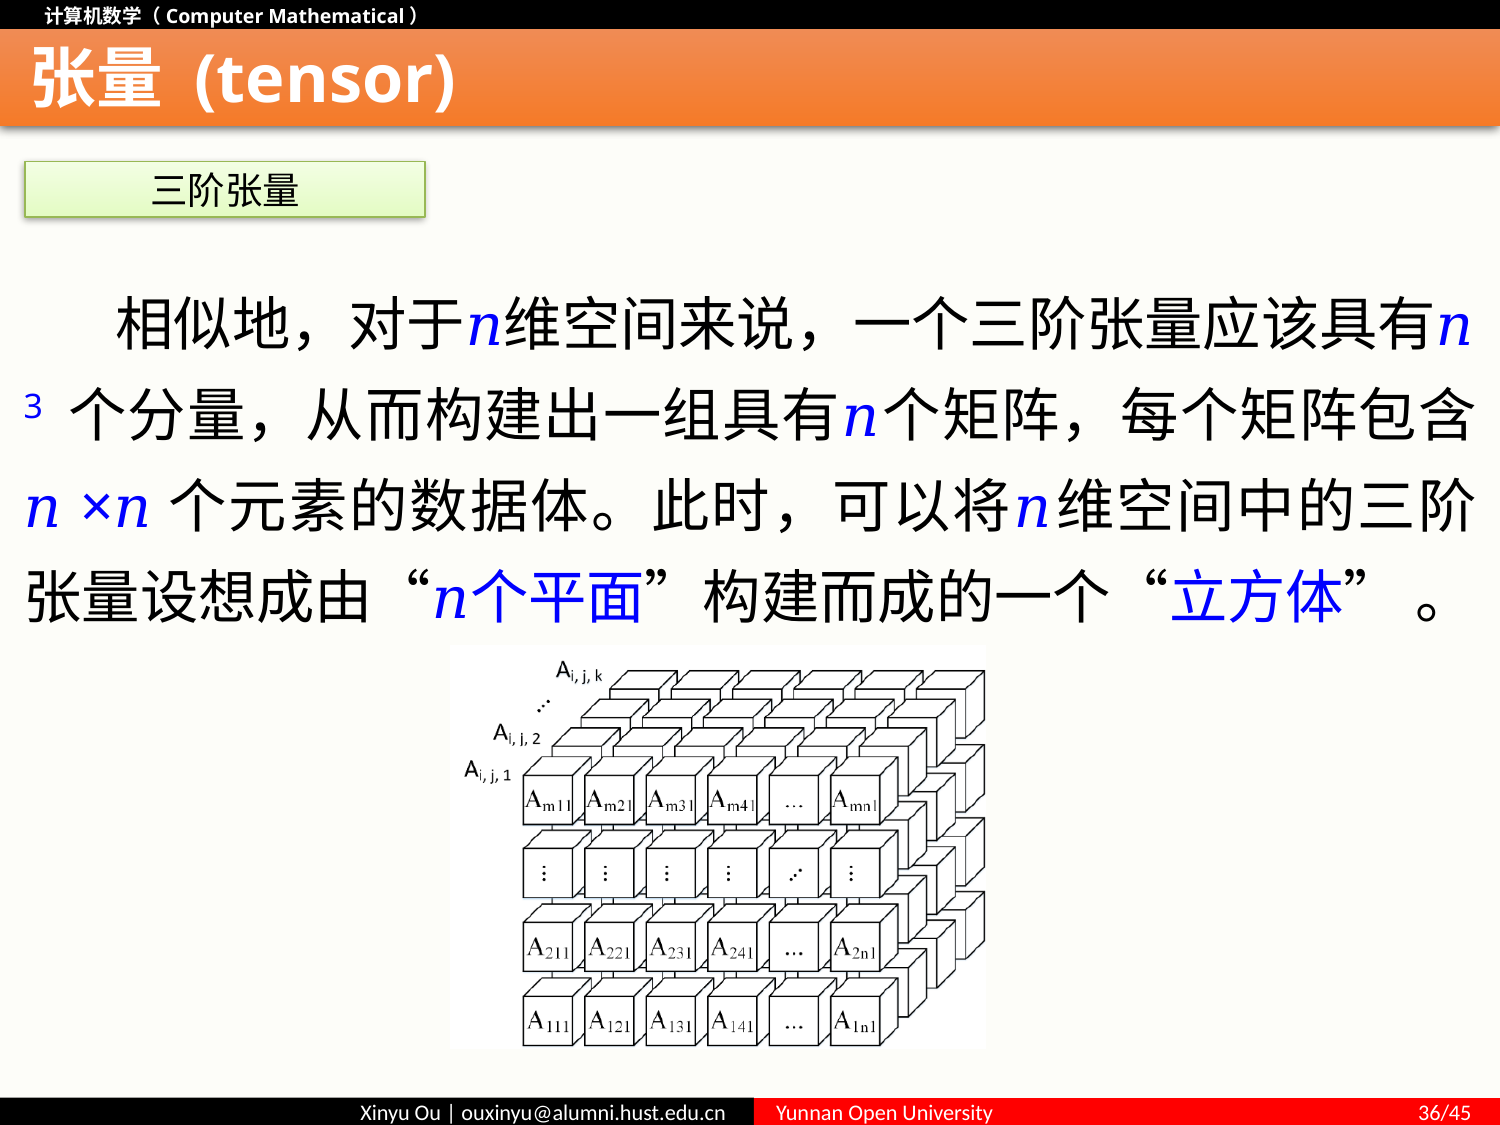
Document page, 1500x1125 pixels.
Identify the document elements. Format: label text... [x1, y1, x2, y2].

text_box 三阶张量 [24, 161, 426, 218]
picture [449, 645, 986, 1050]
list 相似地，对于𝑛维空间来说，一个三阶张量应该具有𝑛3 个分量，从而构建出一组具有𝑛个矩阵，每个矩阵包含𝑛×𝑛个元素的数据体。此时，可以将𝑛维空间中的三阶张量设想成由“𝑛个平面”构建而成的一个“立方体” 。 [0, 242, 1500, 649]
title 张量 (tensor) [0, 35, 1500, 117]
